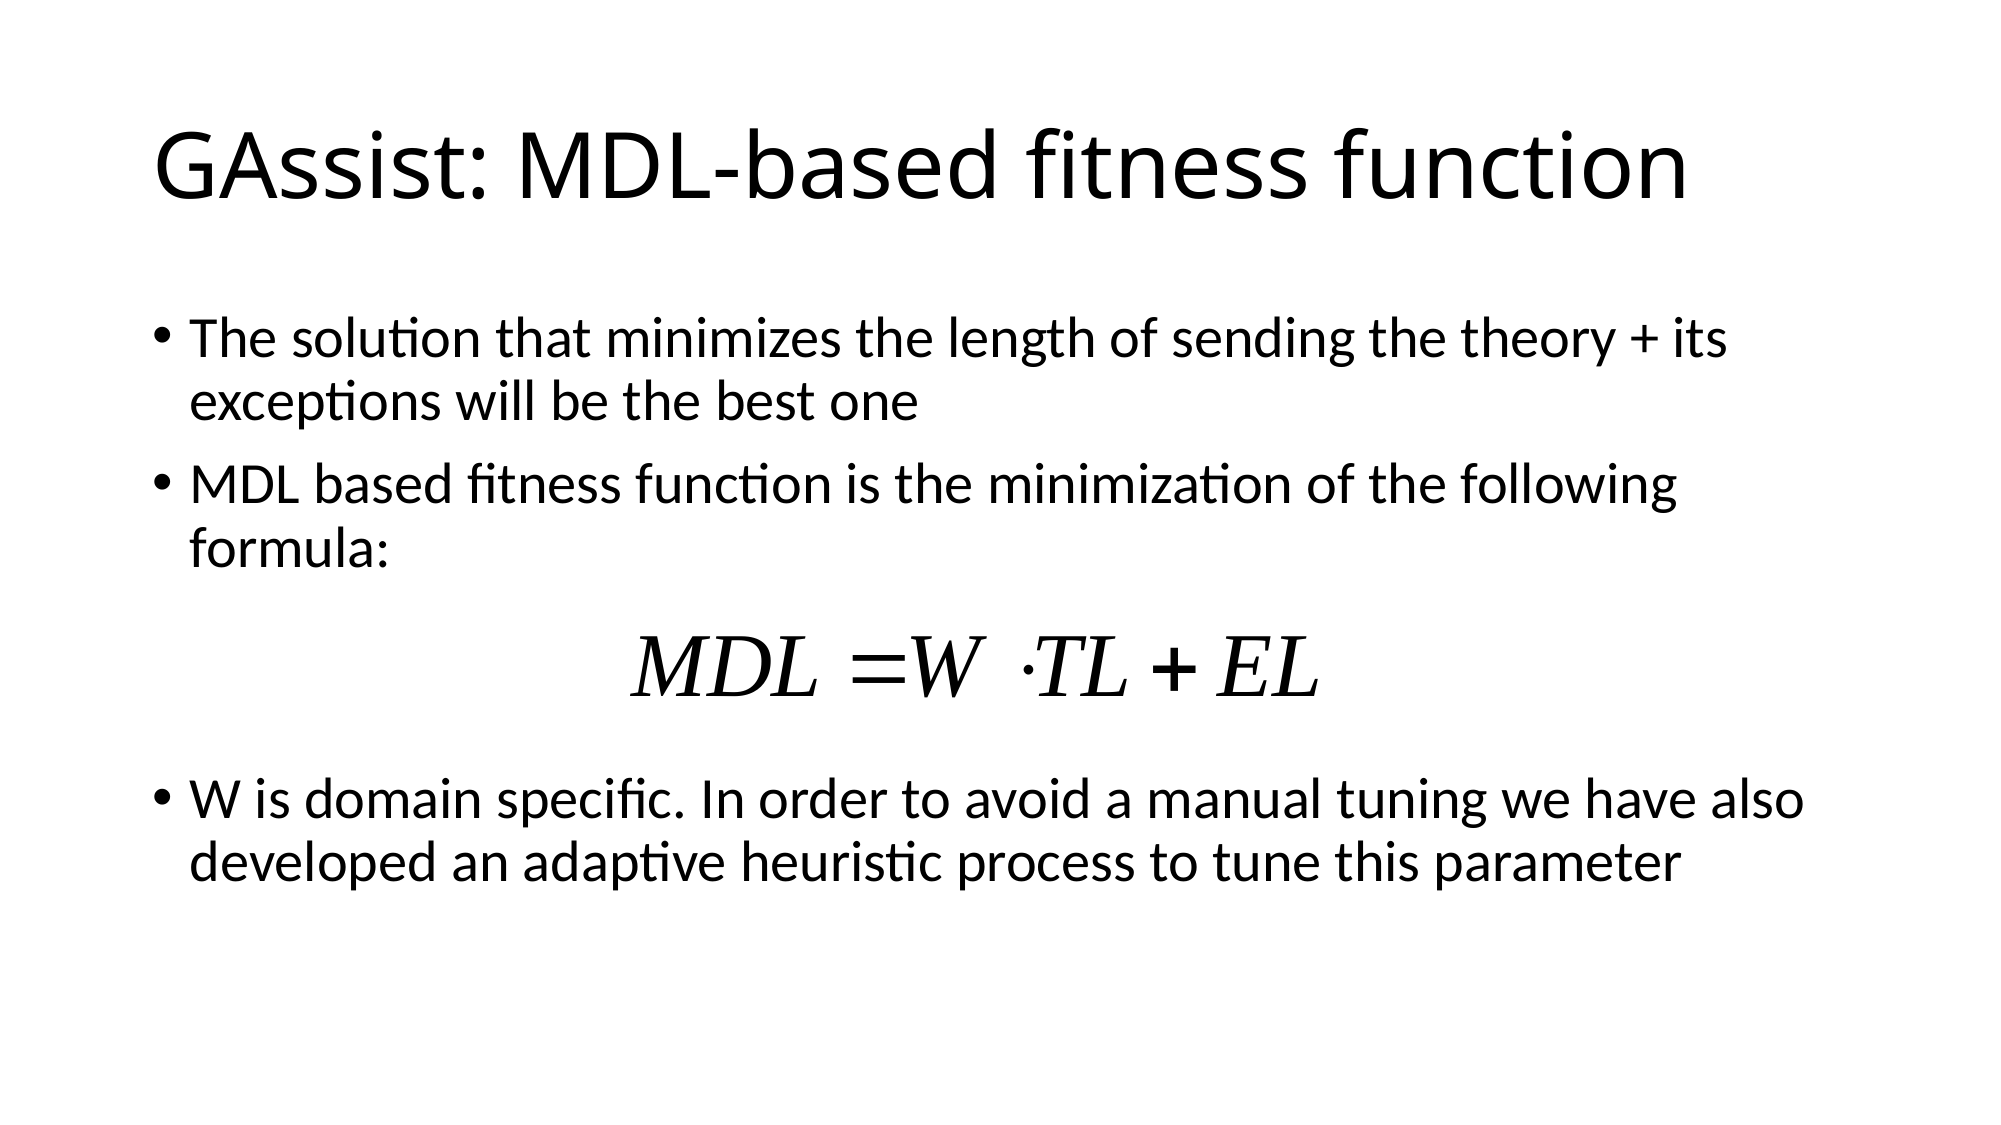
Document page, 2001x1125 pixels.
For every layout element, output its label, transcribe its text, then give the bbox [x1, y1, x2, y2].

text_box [616, 612, 1338, 719]
title GAssist: MDL-based fitness function [137, 59, 1863, 278]
list The solution that minimizes the length of sending the theory + its exceptions will be the best one MDL based fitness function is the minimization of the following formula: W is domain specific. In order to avoid a manual tuning we have also developed an adaptive heuristic process to tune this parameter [137, 299, 1863, 1014]
